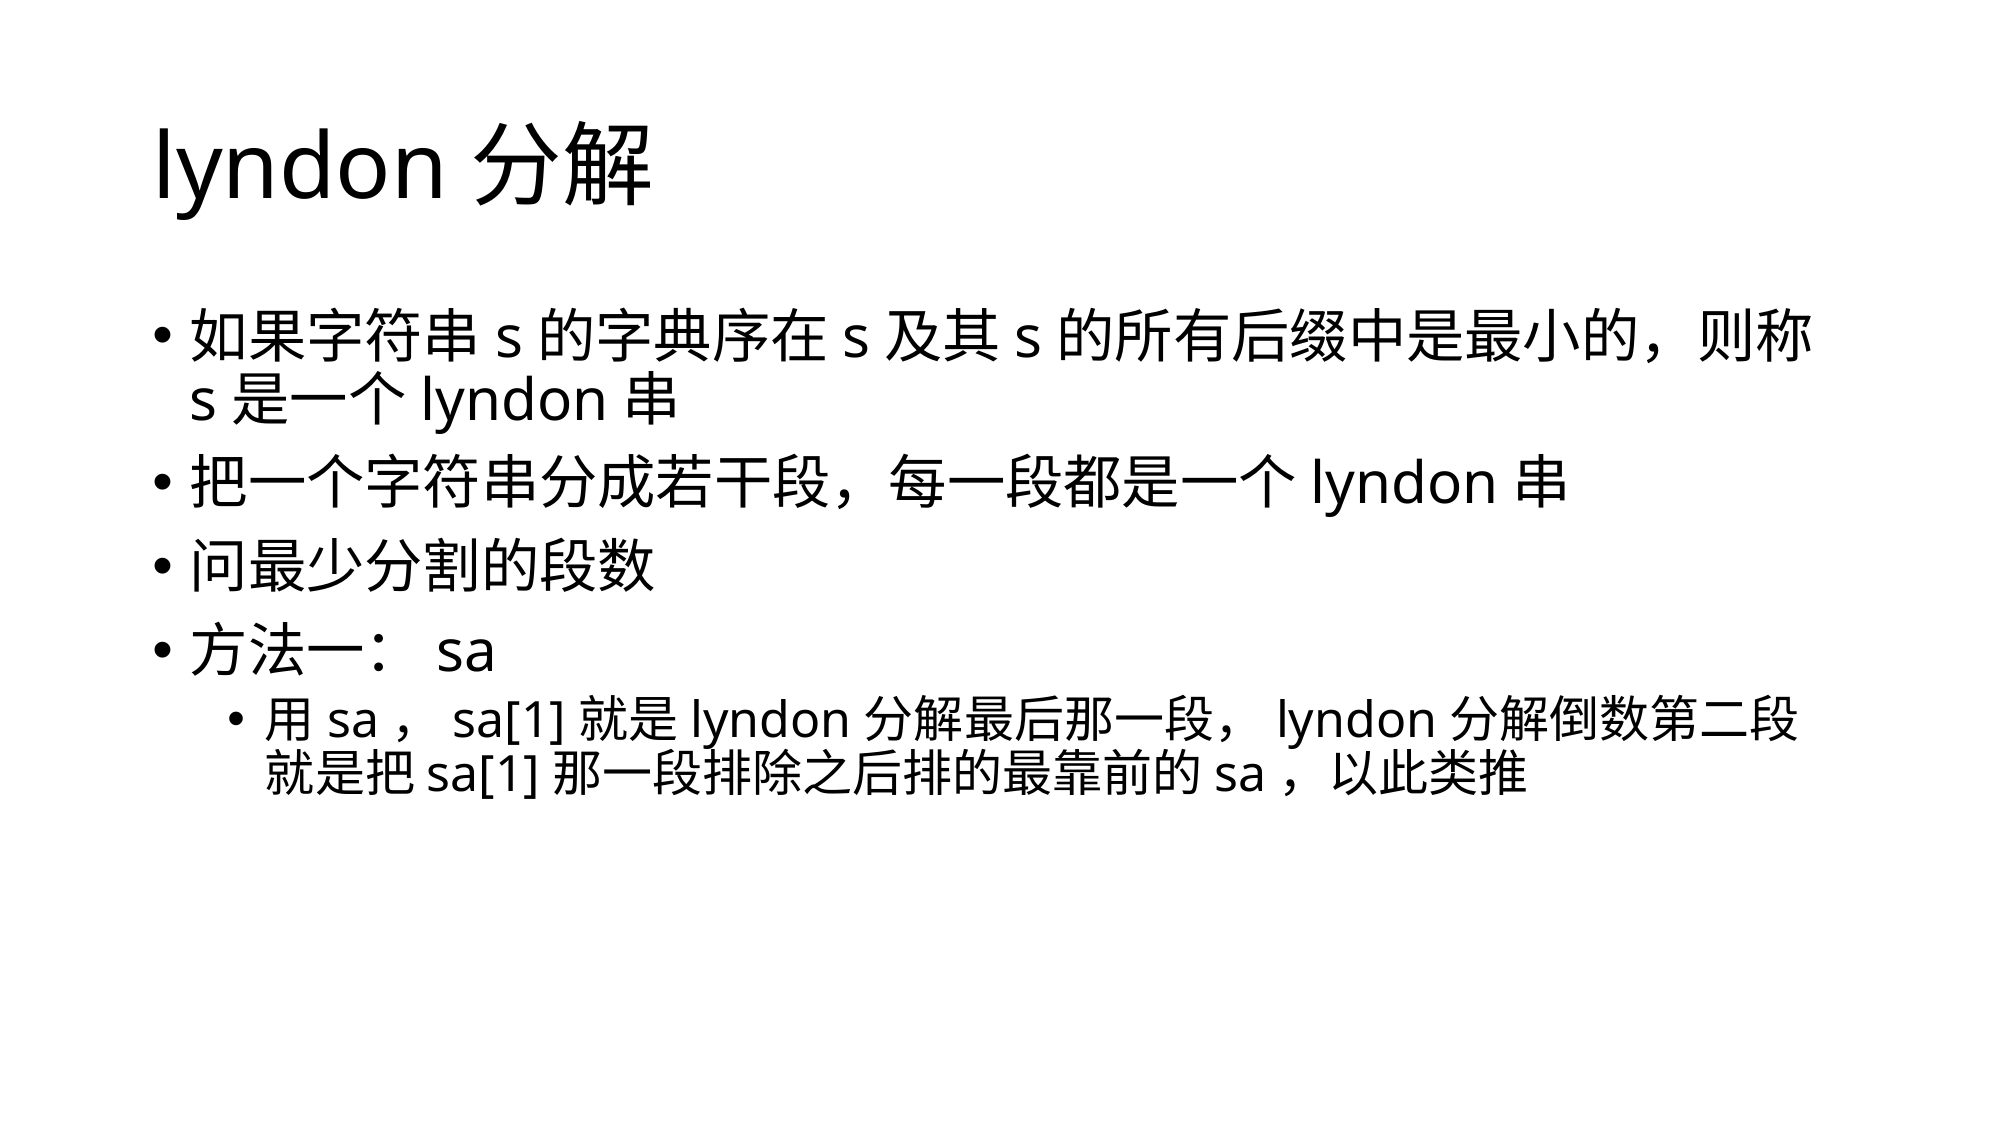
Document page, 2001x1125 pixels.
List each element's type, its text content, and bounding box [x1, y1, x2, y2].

list 如果字符串s的字典序在s及其s的所有后缀中是最小的，则称s是一个lyndon串 把一个字符串分成若干段，每一段都是一个lyndon串 问最少分割的段数 方法一：sa 用sa，sa[1]就是lyndon分解最后那一段，lyndon分解倒数第二段就是把sa[1]那一段排除之后排的最靠前的sa，以此类推 [137, 299, 1863, 1014]
title lyndon分解 [137, 59, 1863, 278]
